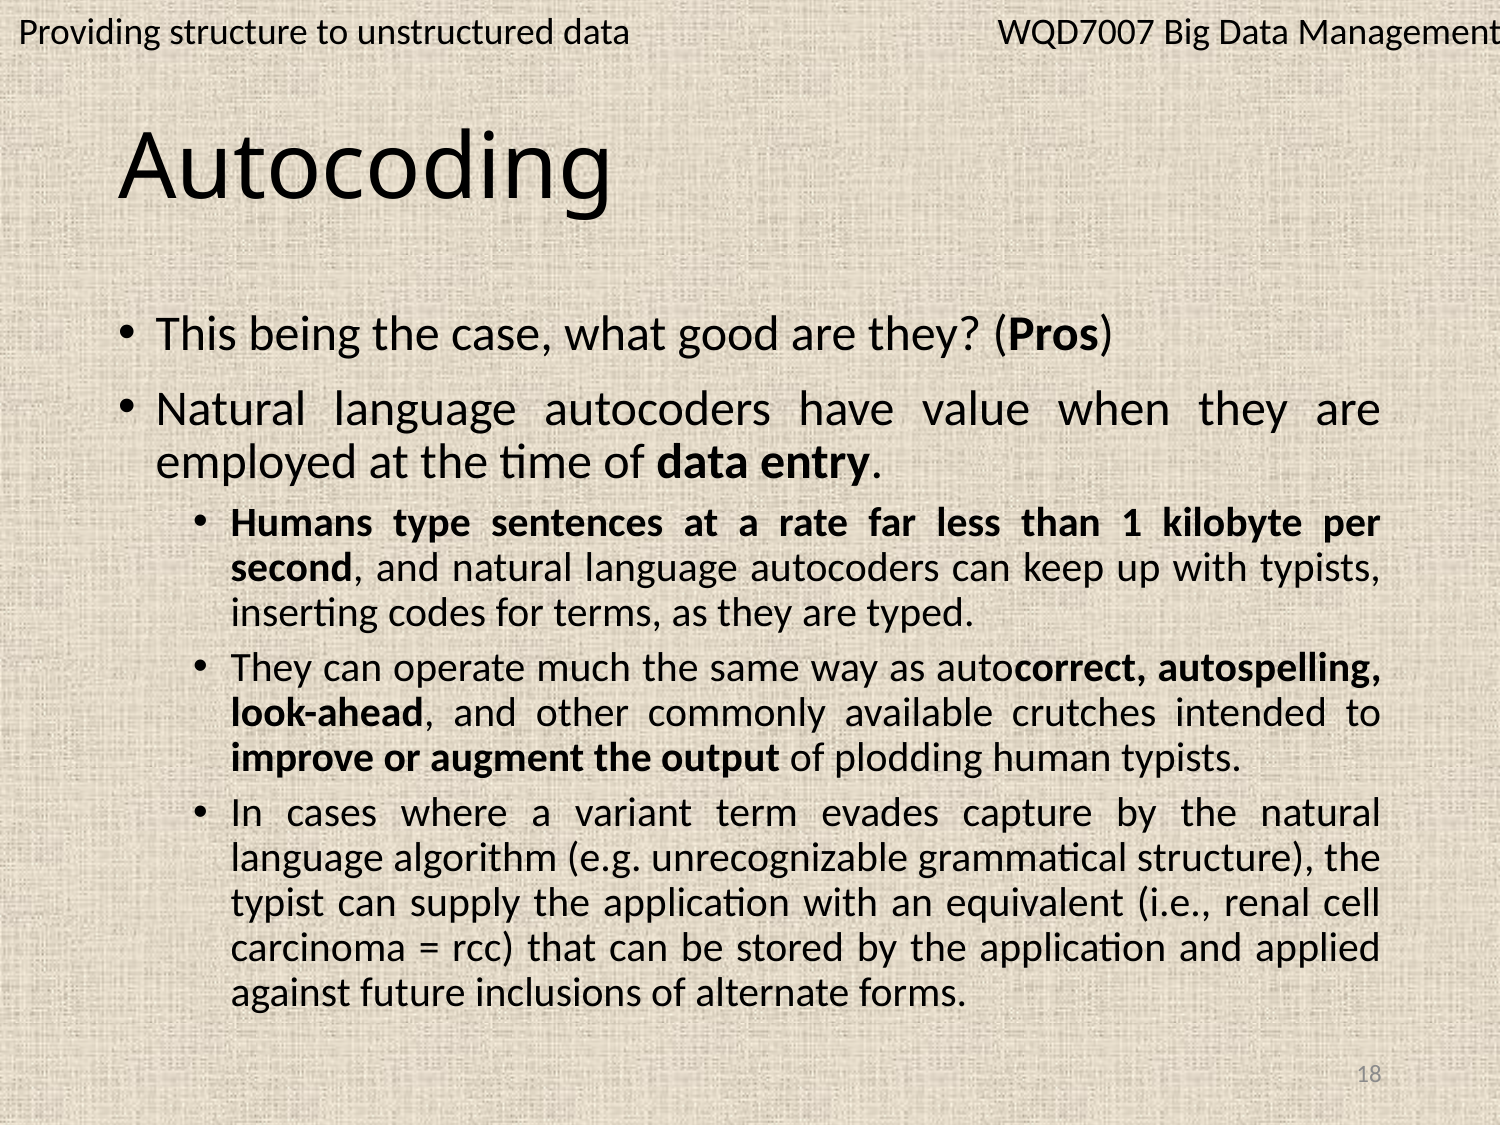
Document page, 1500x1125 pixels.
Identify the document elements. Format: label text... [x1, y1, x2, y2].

title Autocoding [103, 59, 1397, 278]
text_box Providing structure to unstructured data [3, 0, 647, 59]
slide_number 18 [1059, 1042, 1397, 1103]
list This being the case, what good are they? (Pros) Natural language autocoders have value when they are employed at the time of data entry. Humans type sentences at a rate far less than 1 kilobyte per second, and natural language autocoders can keep up with typists, inserting codes for terms, as they are typed. They can operate much the same way as autocorrect, autospelling, look-ahead, and other commonly available crutches intended to improve or augment the output of plodding human typists. In cases where a variant term evades capture by the natural language algorithm (e.g. unrecognizable grammatical structure), the typist can supply the application with an equivalent (i.e., renal cell carcinoma = rcc) that can be stored by the application and applied against future inclusions of alternate forms. [103, 299, 1397, 1014]
text_box WQD7007 Big Data Management [982, 0, 1500, 60]
